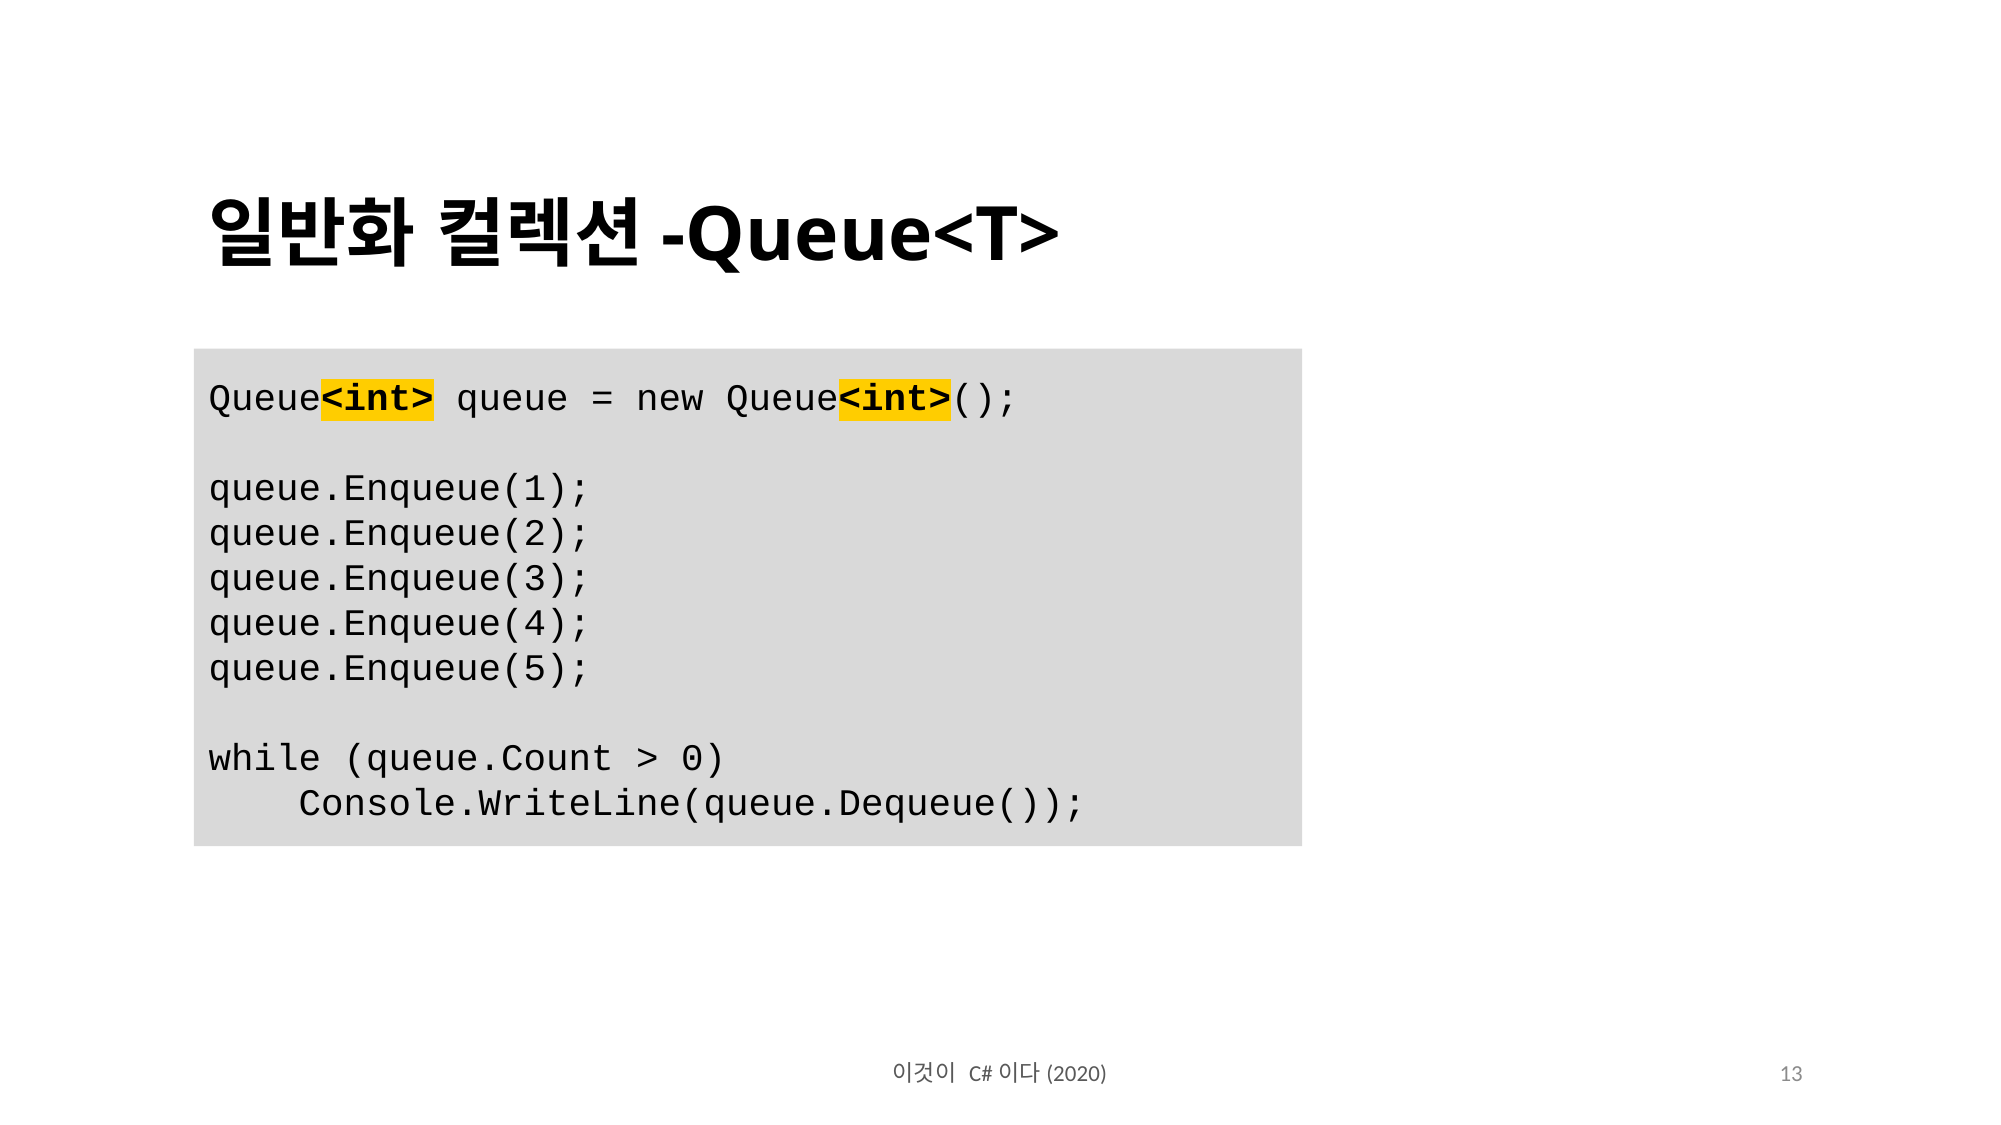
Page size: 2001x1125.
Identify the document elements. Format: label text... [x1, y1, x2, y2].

slide_number 13 [1413, 1042, 1819, 1103]
footer 이것이 C#이다(2020) [662, 1042, 1338, 1103]
text_box Queue<int> queue = new Queue<int>(); queue.Enqueue(1); queue.Enqueue(2); queue.Enqueue(3); queue.Enqueue(4); queue.Enqueue(5); while (queue.Count > 0) Console.WriteLine(queue.Dequeue()); [193, 348, 1303, 847]
text_box 일반화 컬렉션-Queue<T> [193, 180, 1767, 847]
